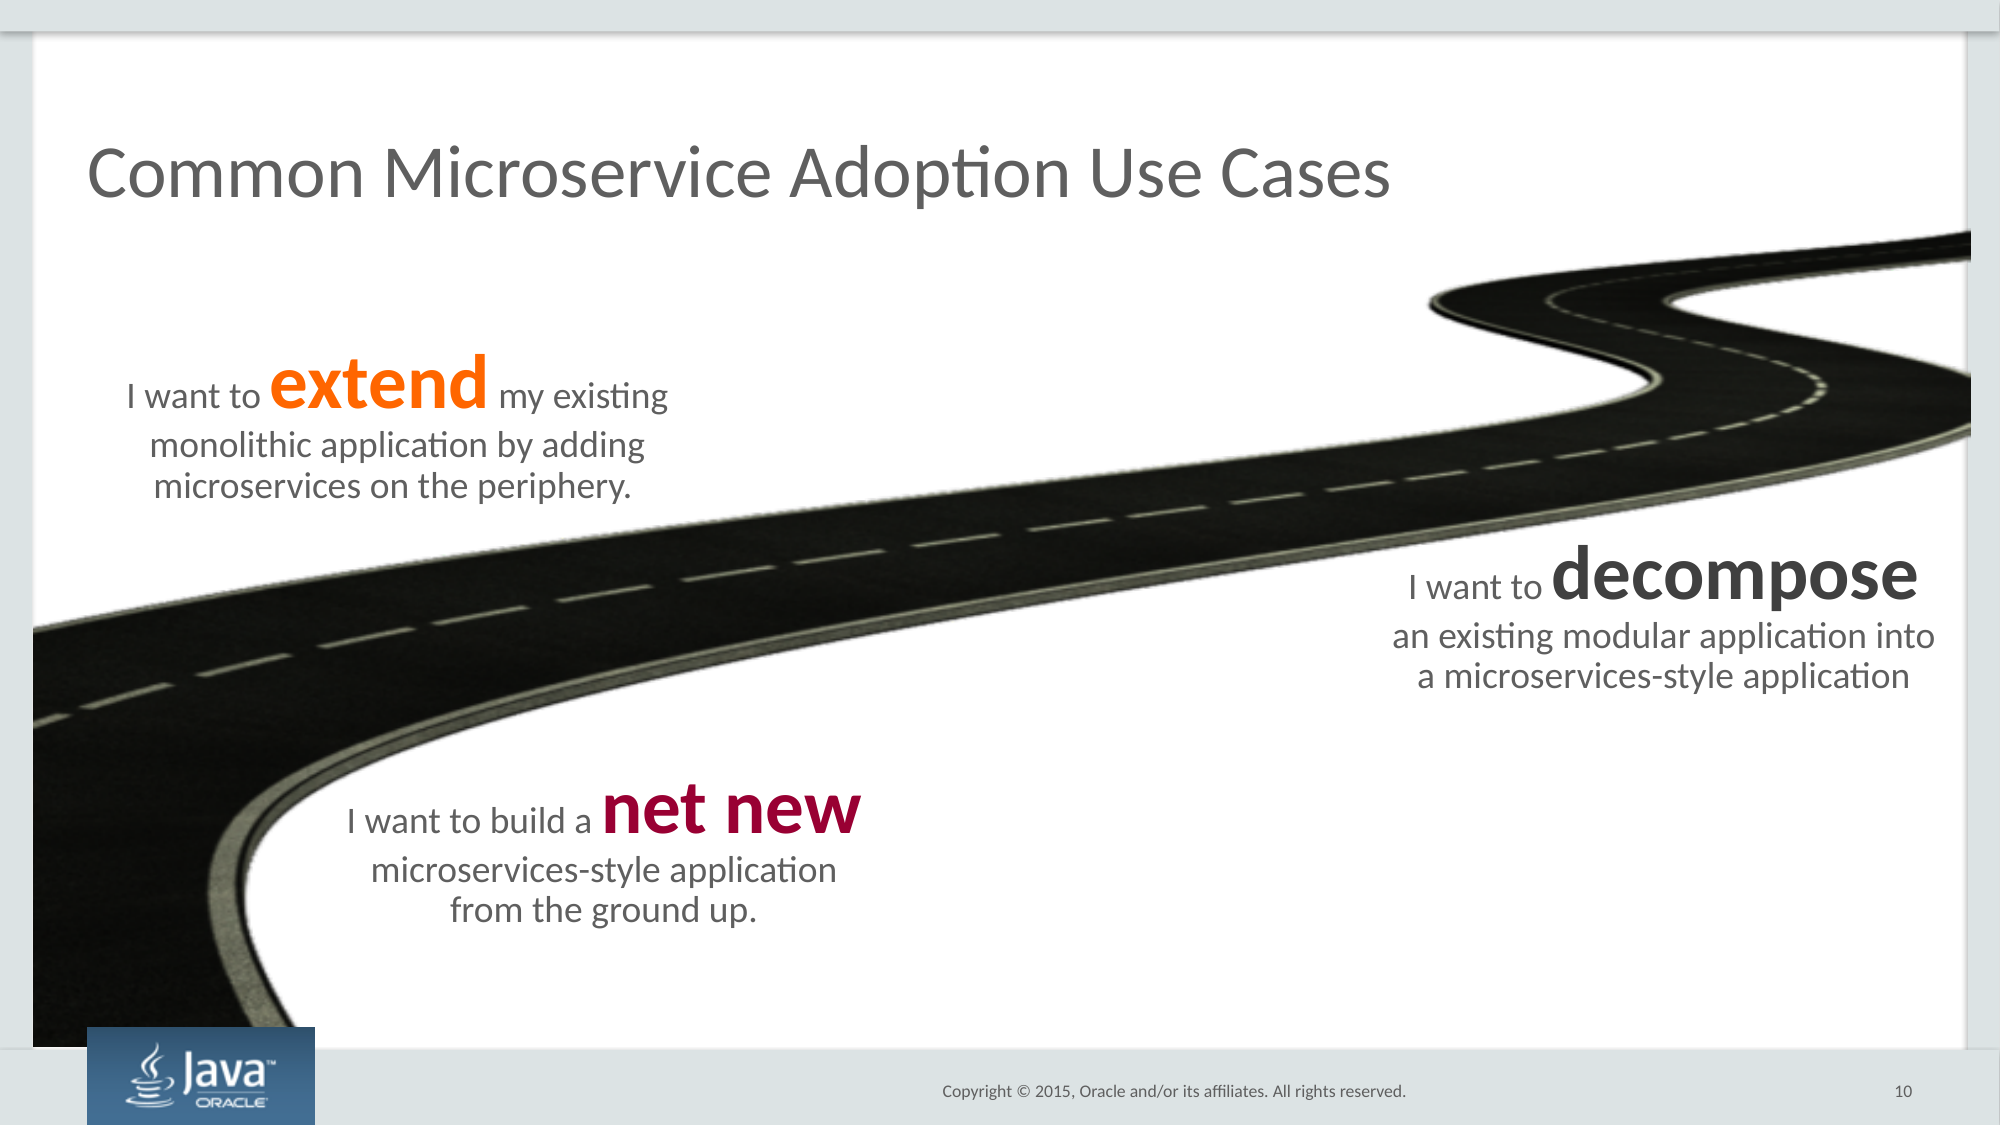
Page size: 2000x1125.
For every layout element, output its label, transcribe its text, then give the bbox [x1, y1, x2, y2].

slide_number 10 [1849, 1075, 1913, 1106]
title Common Microservice Adoption Use Cases [87, 66, 1913, 199]
picture [33, 202, 1971, 1125]
